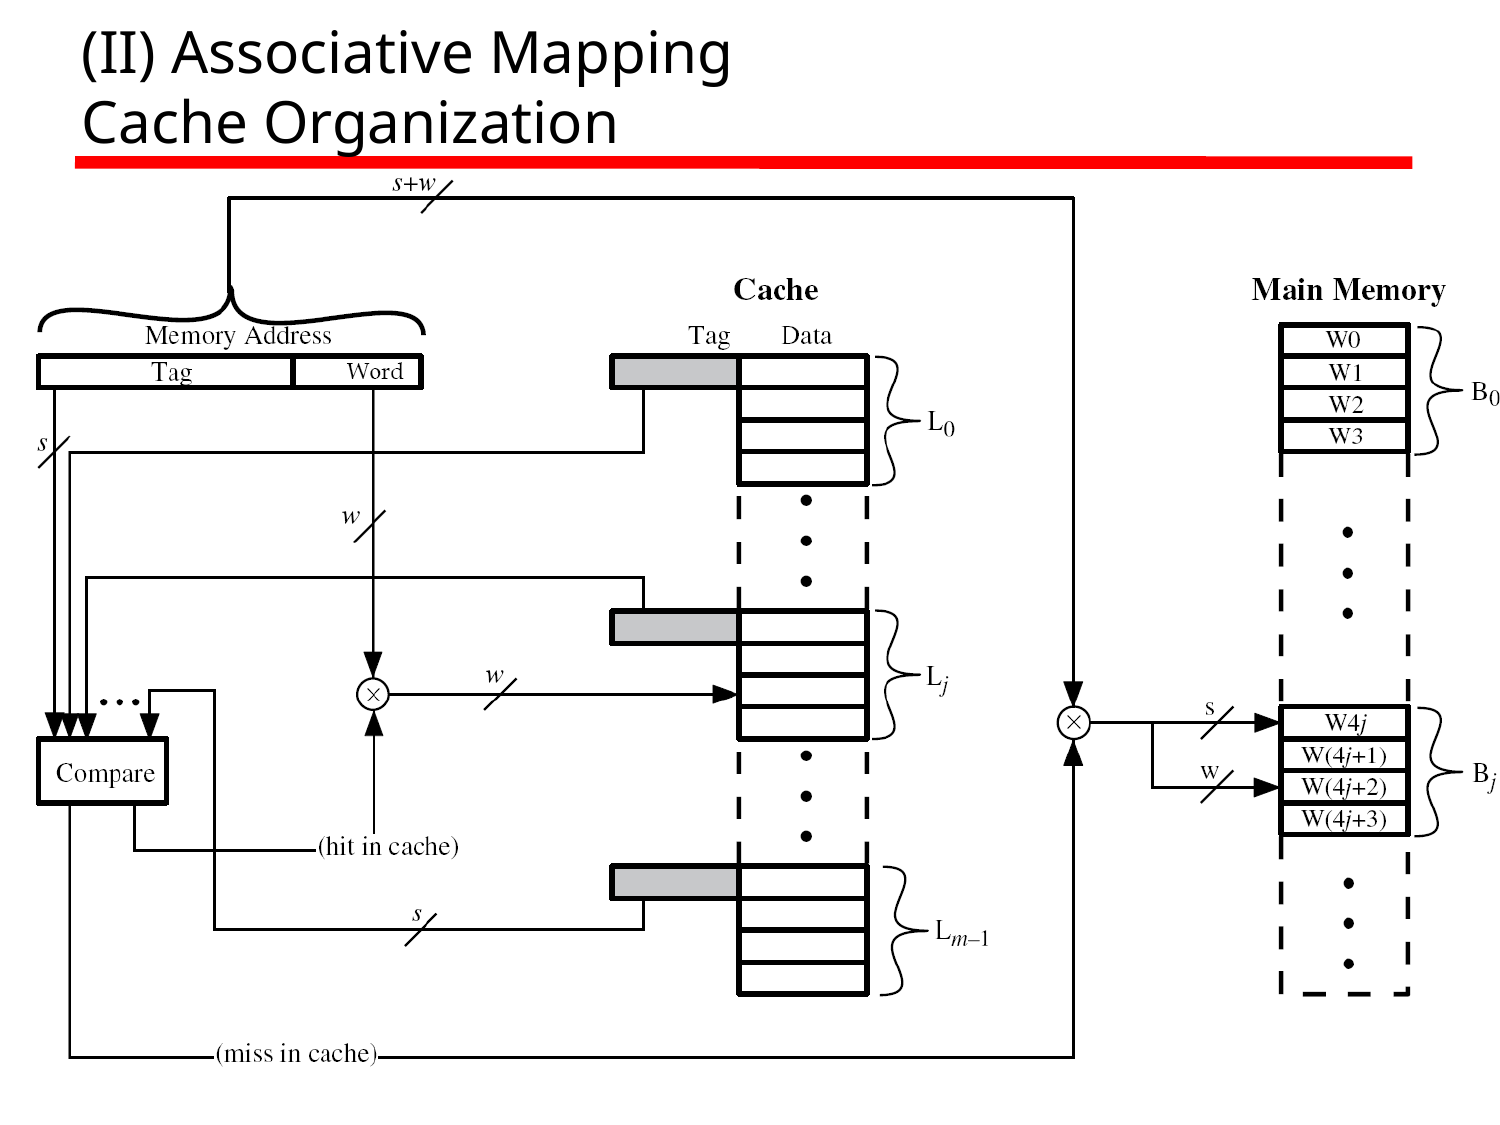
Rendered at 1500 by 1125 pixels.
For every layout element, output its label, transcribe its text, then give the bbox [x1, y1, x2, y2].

title (II) Associative Mapping Cache Organization [66, 24, 1413, 163]
picture [17, 172, 1500, 1071]
